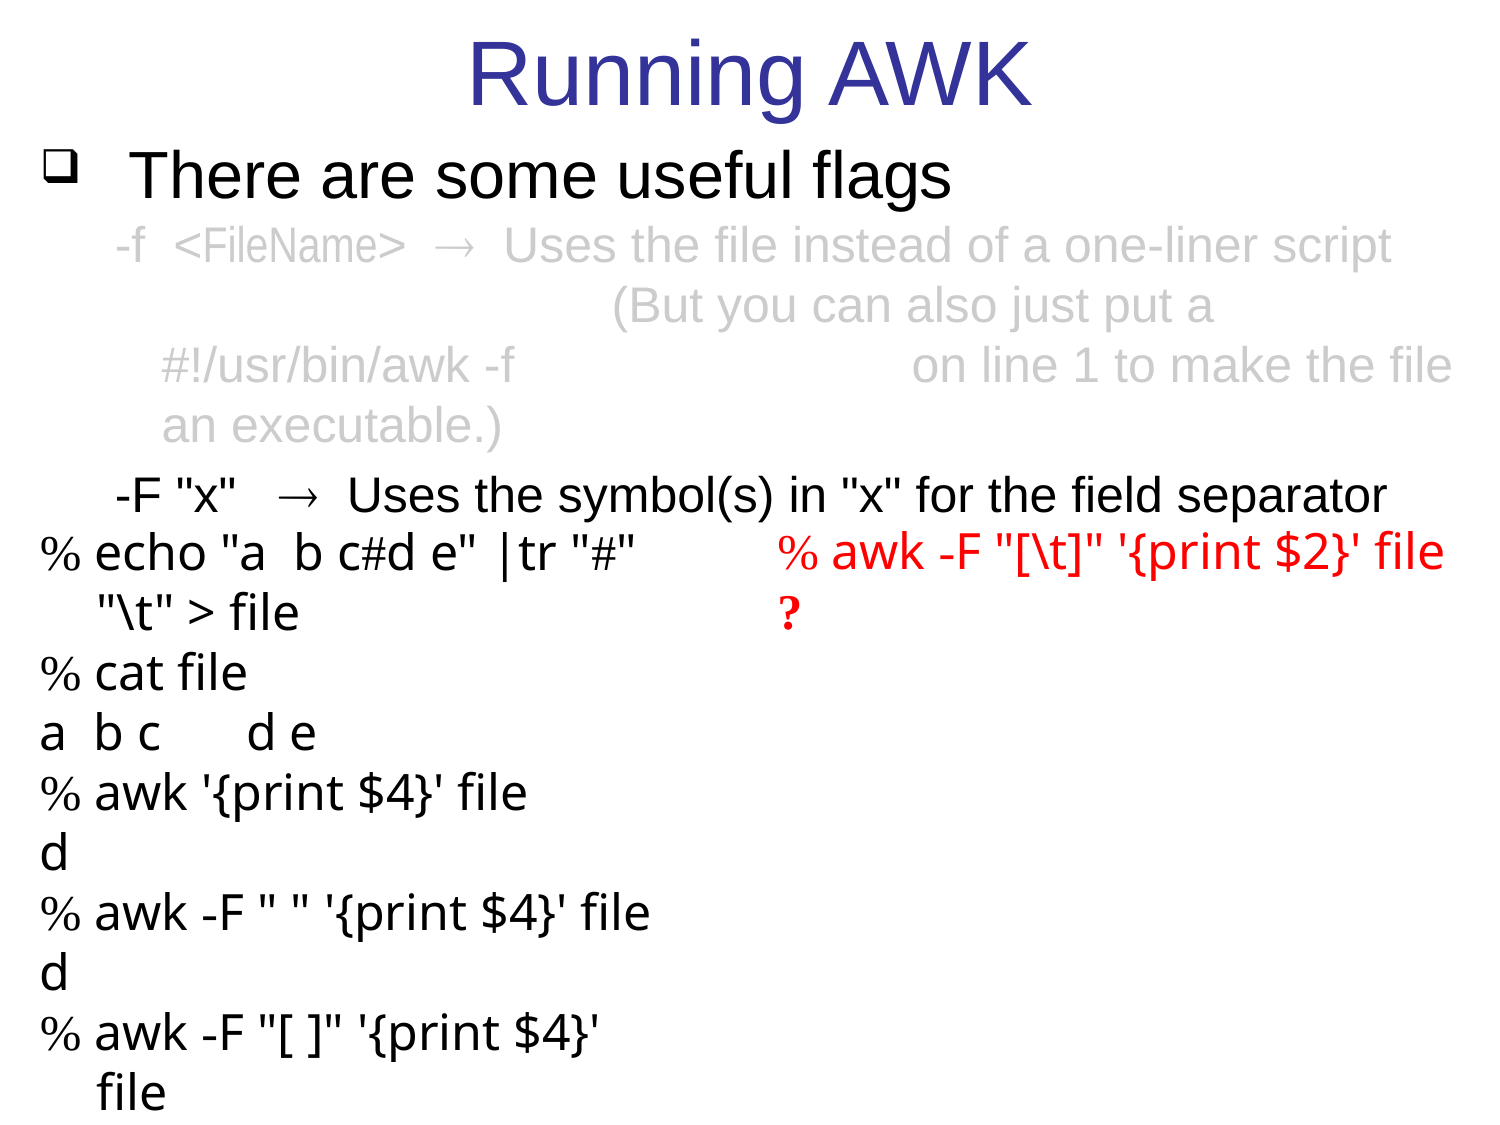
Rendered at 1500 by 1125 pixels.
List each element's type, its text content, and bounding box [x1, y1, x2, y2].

list % echo "a b c#d e" |tr "#" "\t" > file % cat file a b c d e % awk '{print $4}' file d % awk -F " " '{print $4}' file d % awk -F "[ ]" '{print $4}' file c d [24, 512, 701, 1125]
title Running AWK [24, 0, 1476, 138]
text_box % awk -F "[\t]" '{print $2}' file ?d e % awk -F "[ \t]" '{print $4}' file c % awk -F "[ \t]*" '{print $4}' file d % awk '{print $4}' file d [762, 512, 1500, 1013]
text_box There are some useful flags -f <FileName>  Uses the file instead of a one-liner script (But you can also just put a #!/usr/bin/awk -f on line 1 to make the file an executable.) -F "x"  Uses the symbol(s) in "x" for the field separator [24, 124, 1475, 488]
